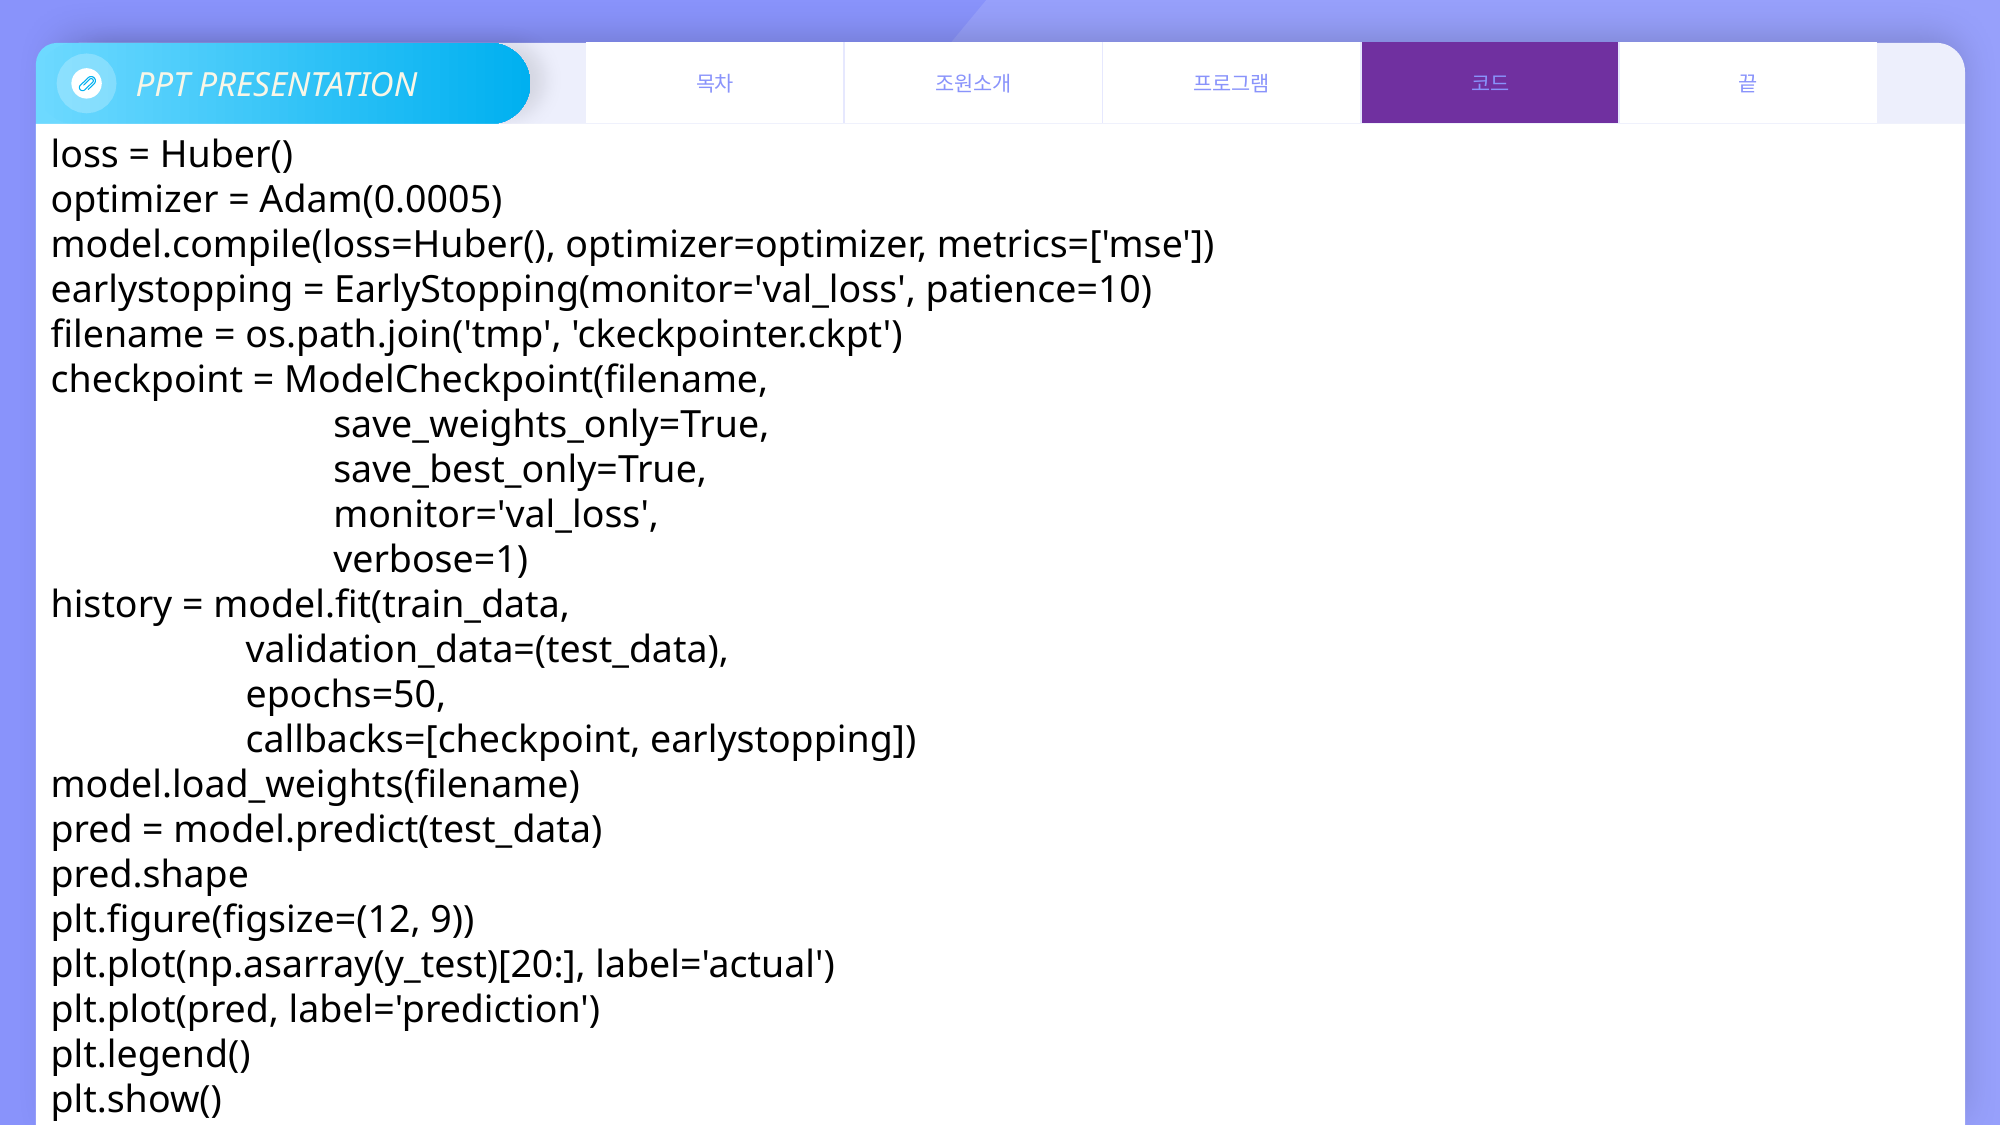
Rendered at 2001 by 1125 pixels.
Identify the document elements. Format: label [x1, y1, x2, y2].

text_box [35, 0, 2000, 1125]
